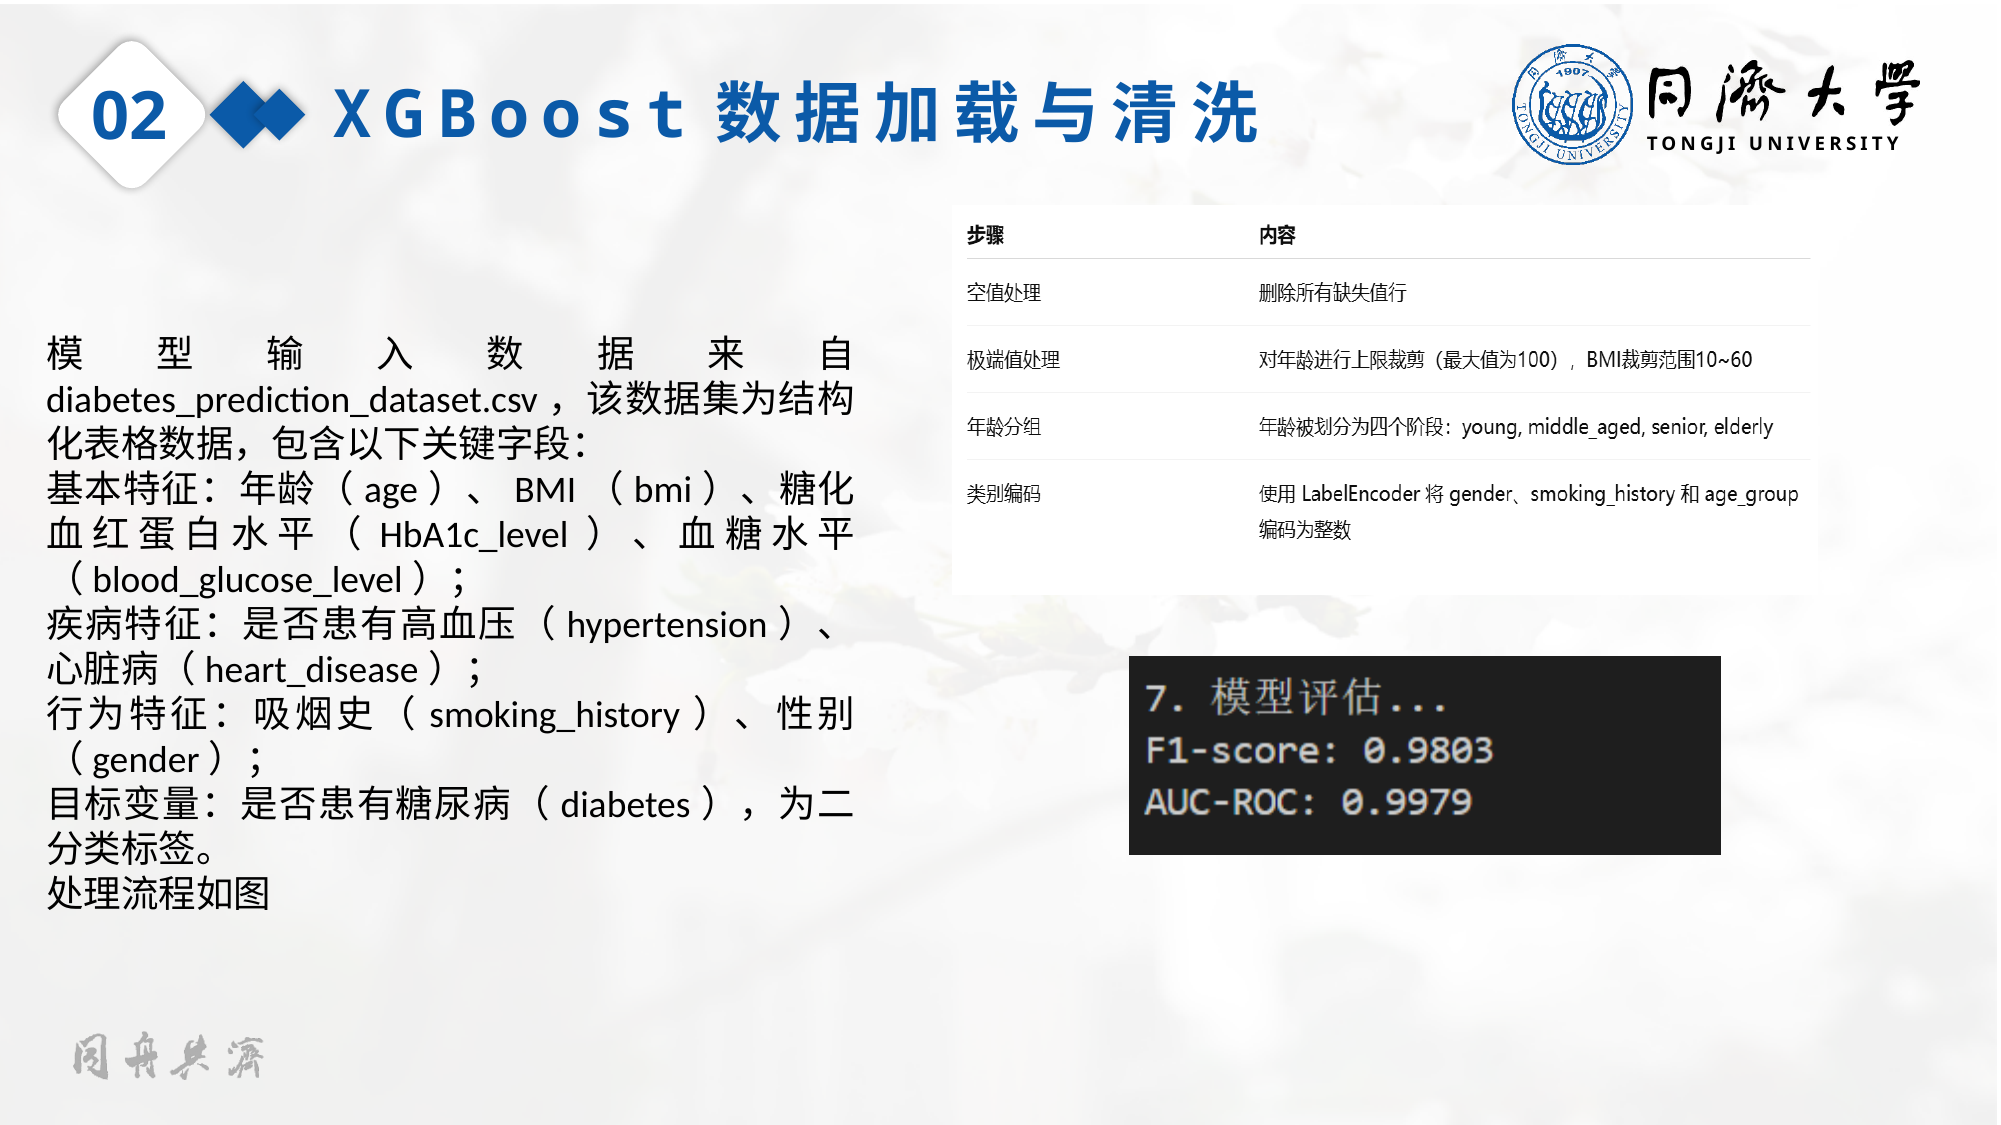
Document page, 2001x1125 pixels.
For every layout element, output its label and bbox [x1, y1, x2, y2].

list [0, 4, 1998, 1125]
text_box [1511, 44, 1931, 166]
picture [63, 1028, 274, 1098]
picture [1129, 656, 1722, 855]
picture [952, 205, 1819, 596]
